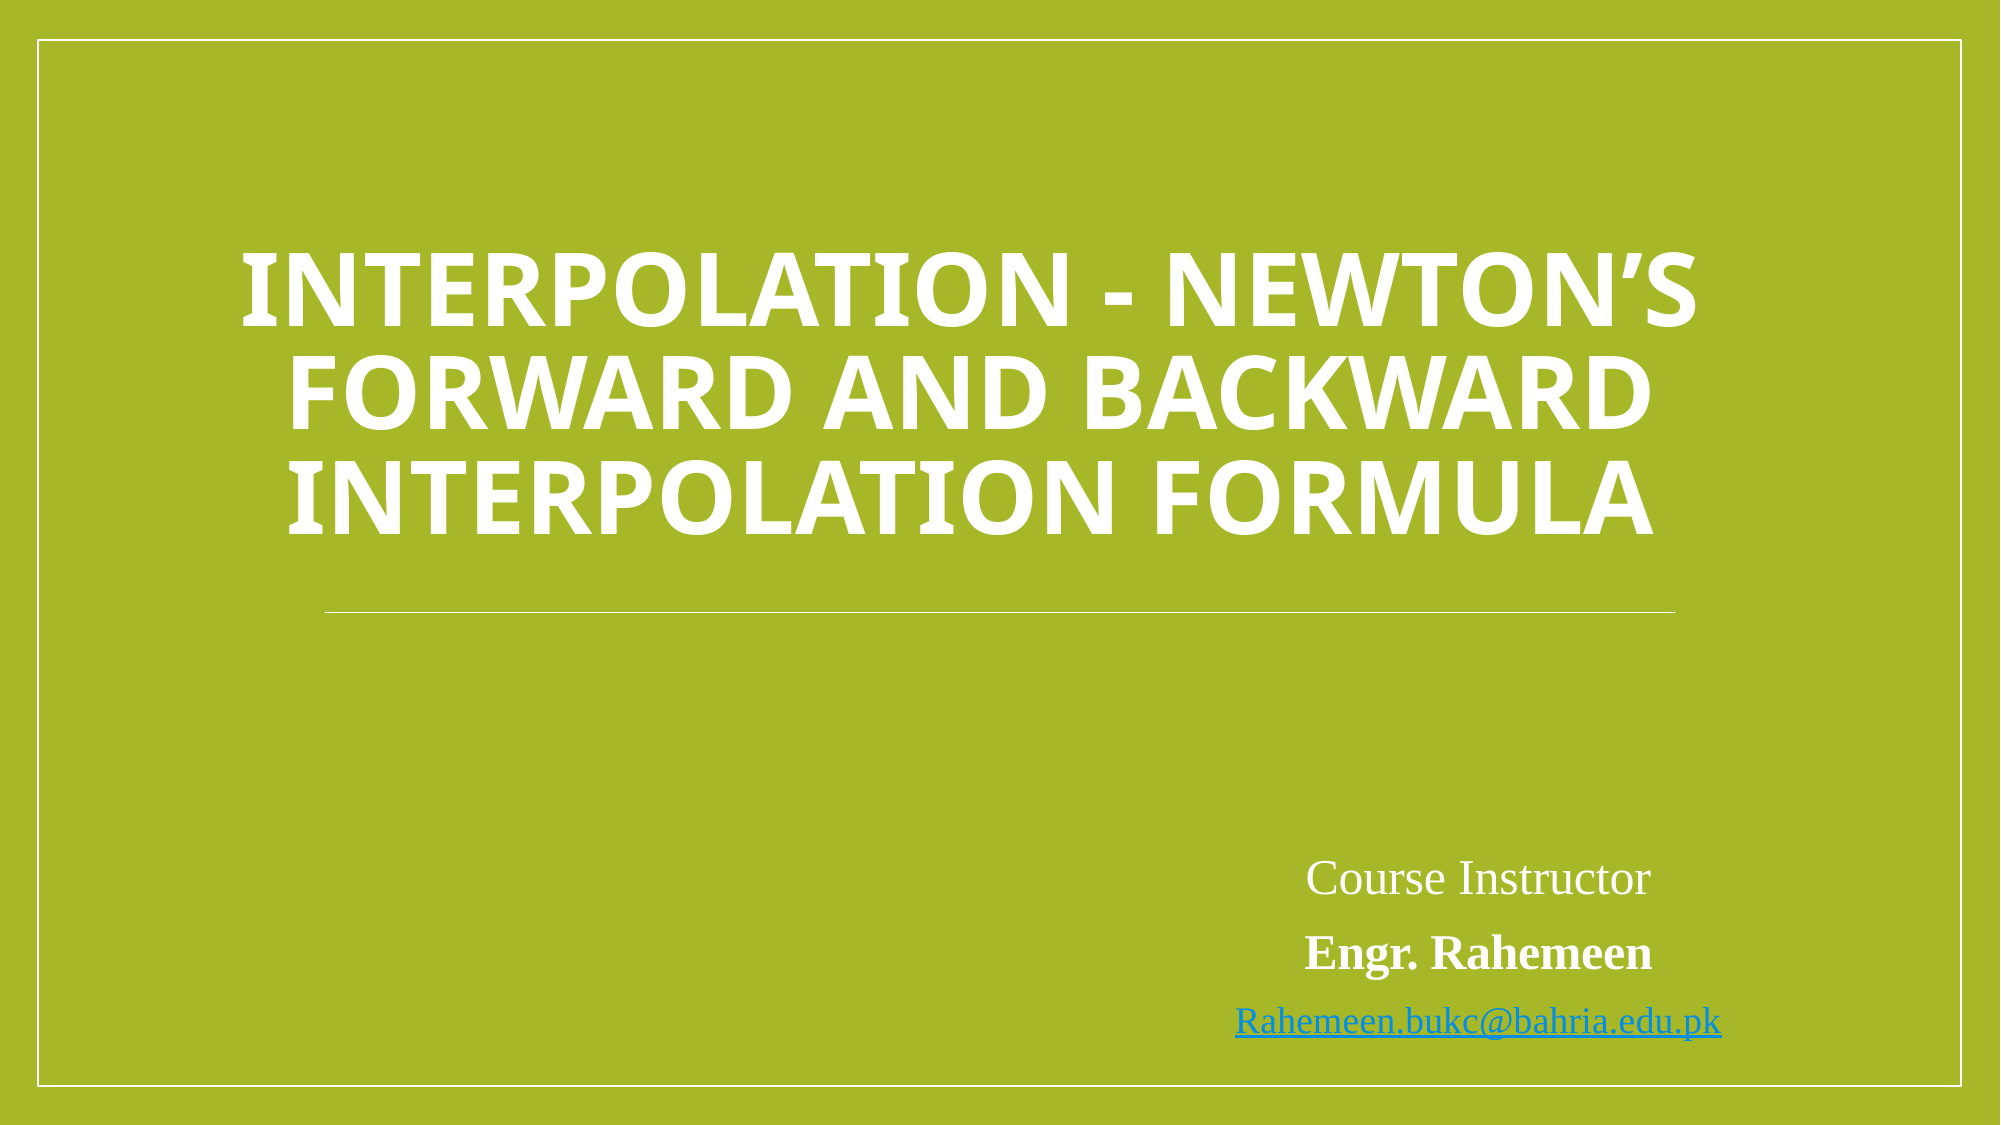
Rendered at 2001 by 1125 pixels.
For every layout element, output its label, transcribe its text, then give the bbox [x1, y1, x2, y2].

subtitle Course Instructor Engr. Rahemeen Rahemeen.bukc@bahria.edu.pk [999, 836, 1956, 1065]
title Interpolation - Newton’s Forward and Backward Interpolation Formula [105, 60, 1836, 563]
